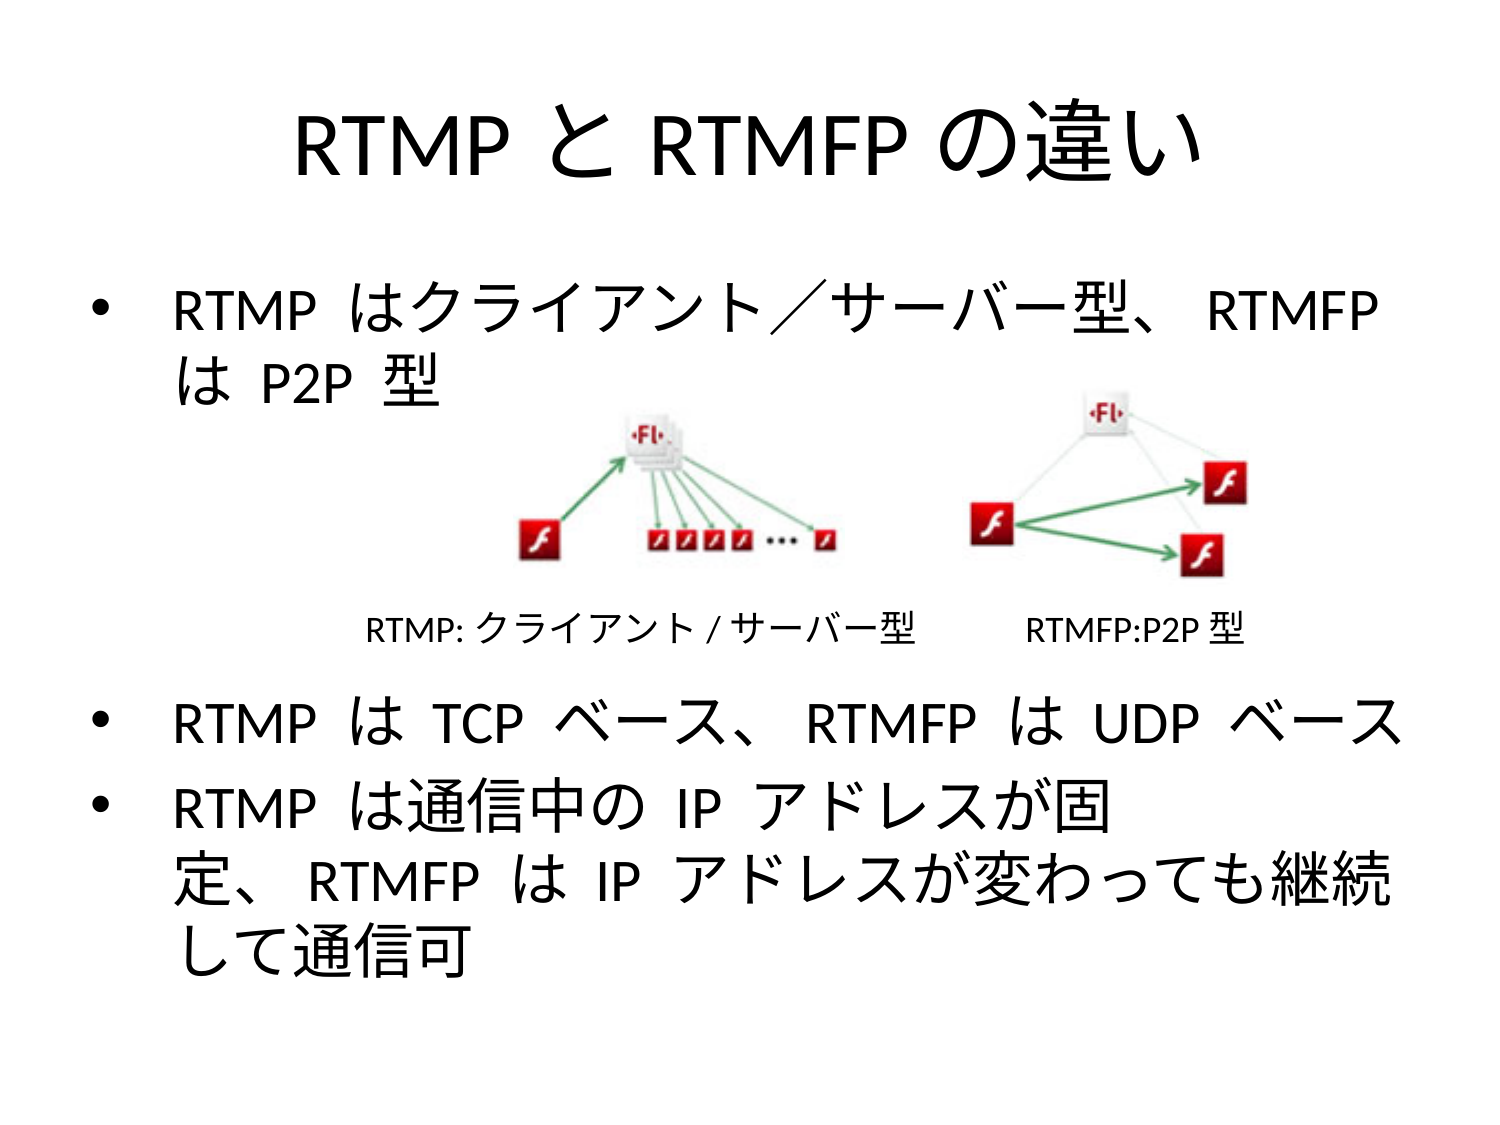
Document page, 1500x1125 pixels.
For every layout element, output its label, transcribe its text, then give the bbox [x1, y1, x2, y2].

text_box RTMFP:P2P型 [1010, 597, 1261, 658]
list RTMP はクライアント／サーバー型、RTMFP は P2P 型 RTMP は TCP ベース、RTMFP は UDP ベース RTMP は通信中の IP アドレスが固定、RTMFP は IP アドレスが変わっても継続して通信可 [75, 262, 1425, 1005]
title RTMPとRTMFPの違い [75, 45, 1425, 233]
picture [962, 385, 1261, 587]
picture [513, 373, 845, 597]
text_box RTMP:クライアント/サーバー型 [350, 597, 932, 658]
